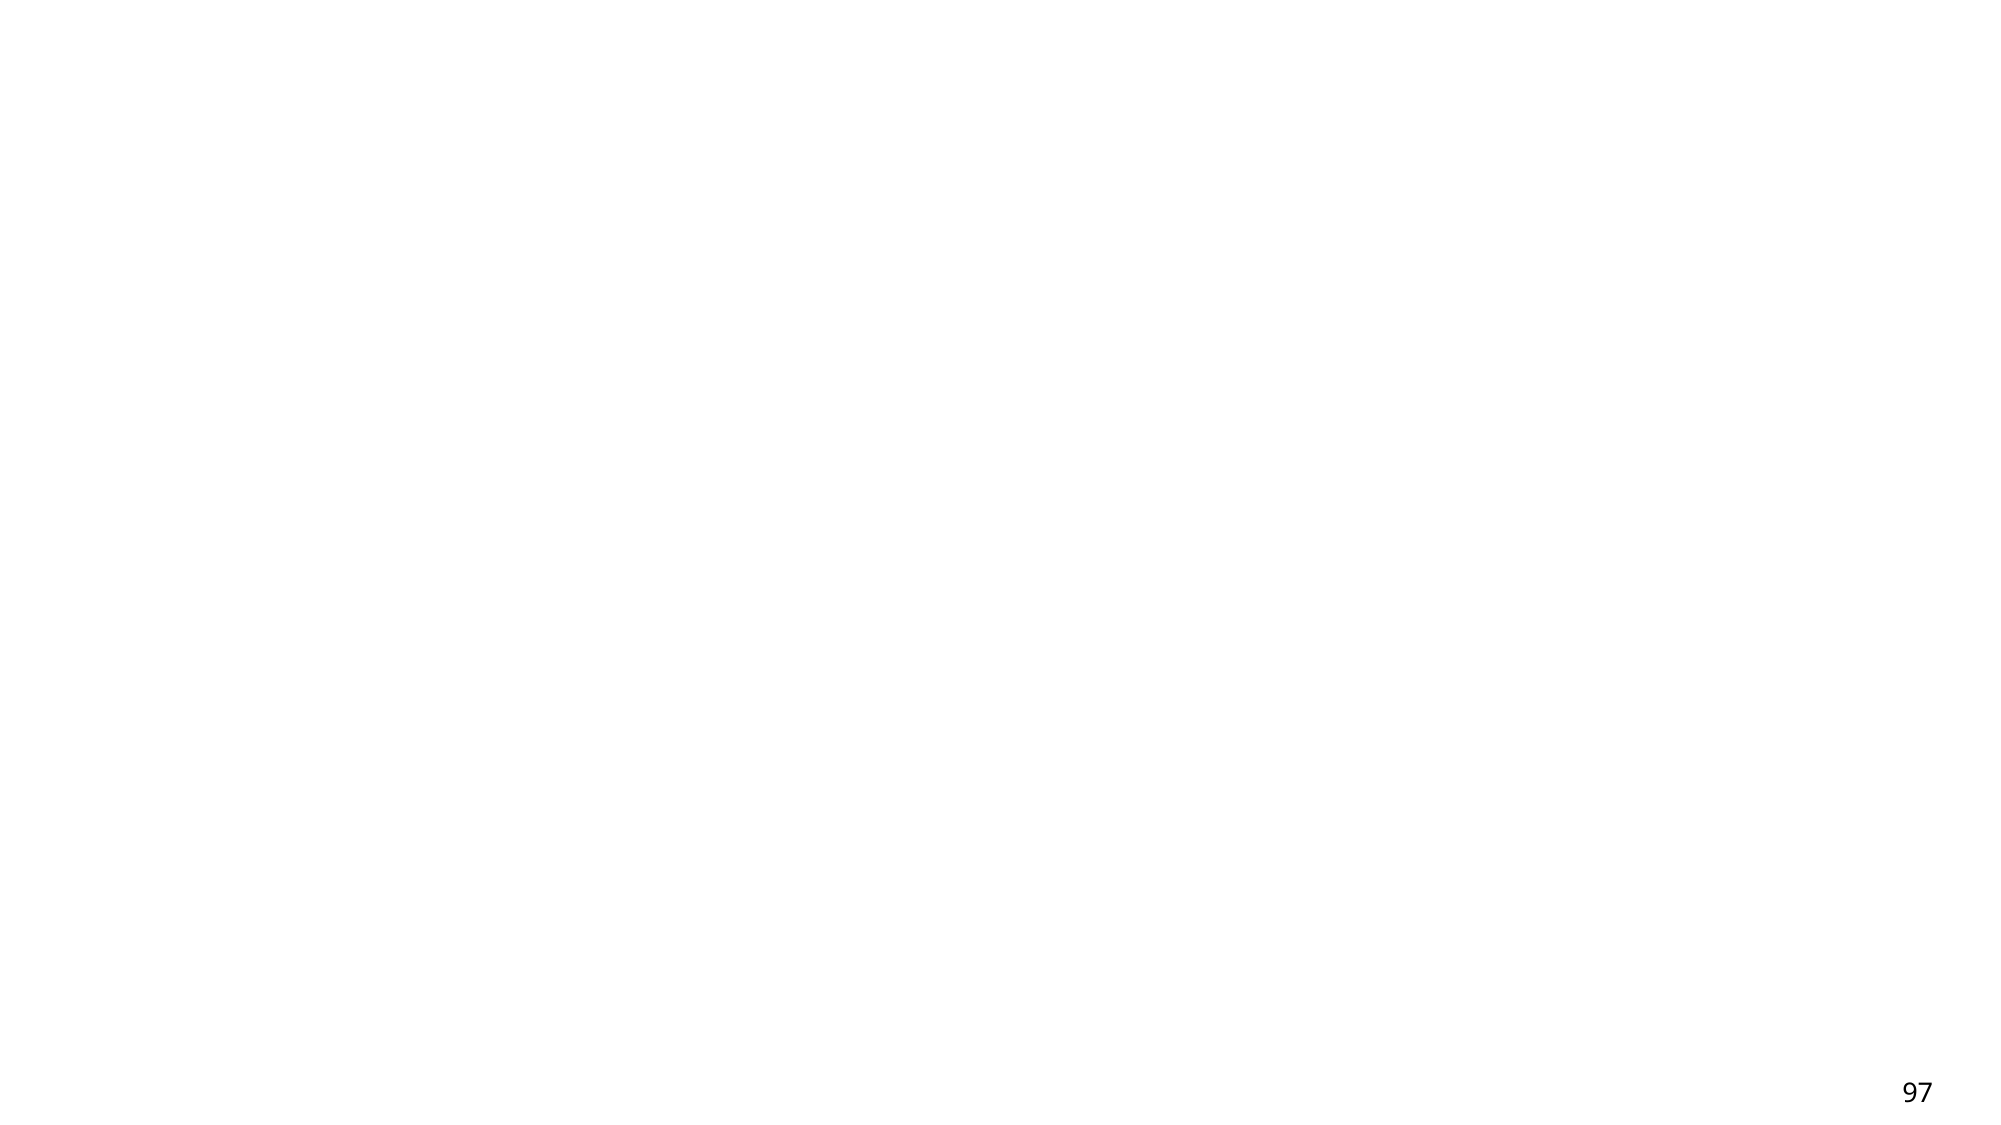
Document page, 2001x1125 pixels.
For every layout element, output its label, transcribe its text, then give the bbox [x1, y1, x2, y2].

text_box 97 [1887, 1068, 2000, 1125]
